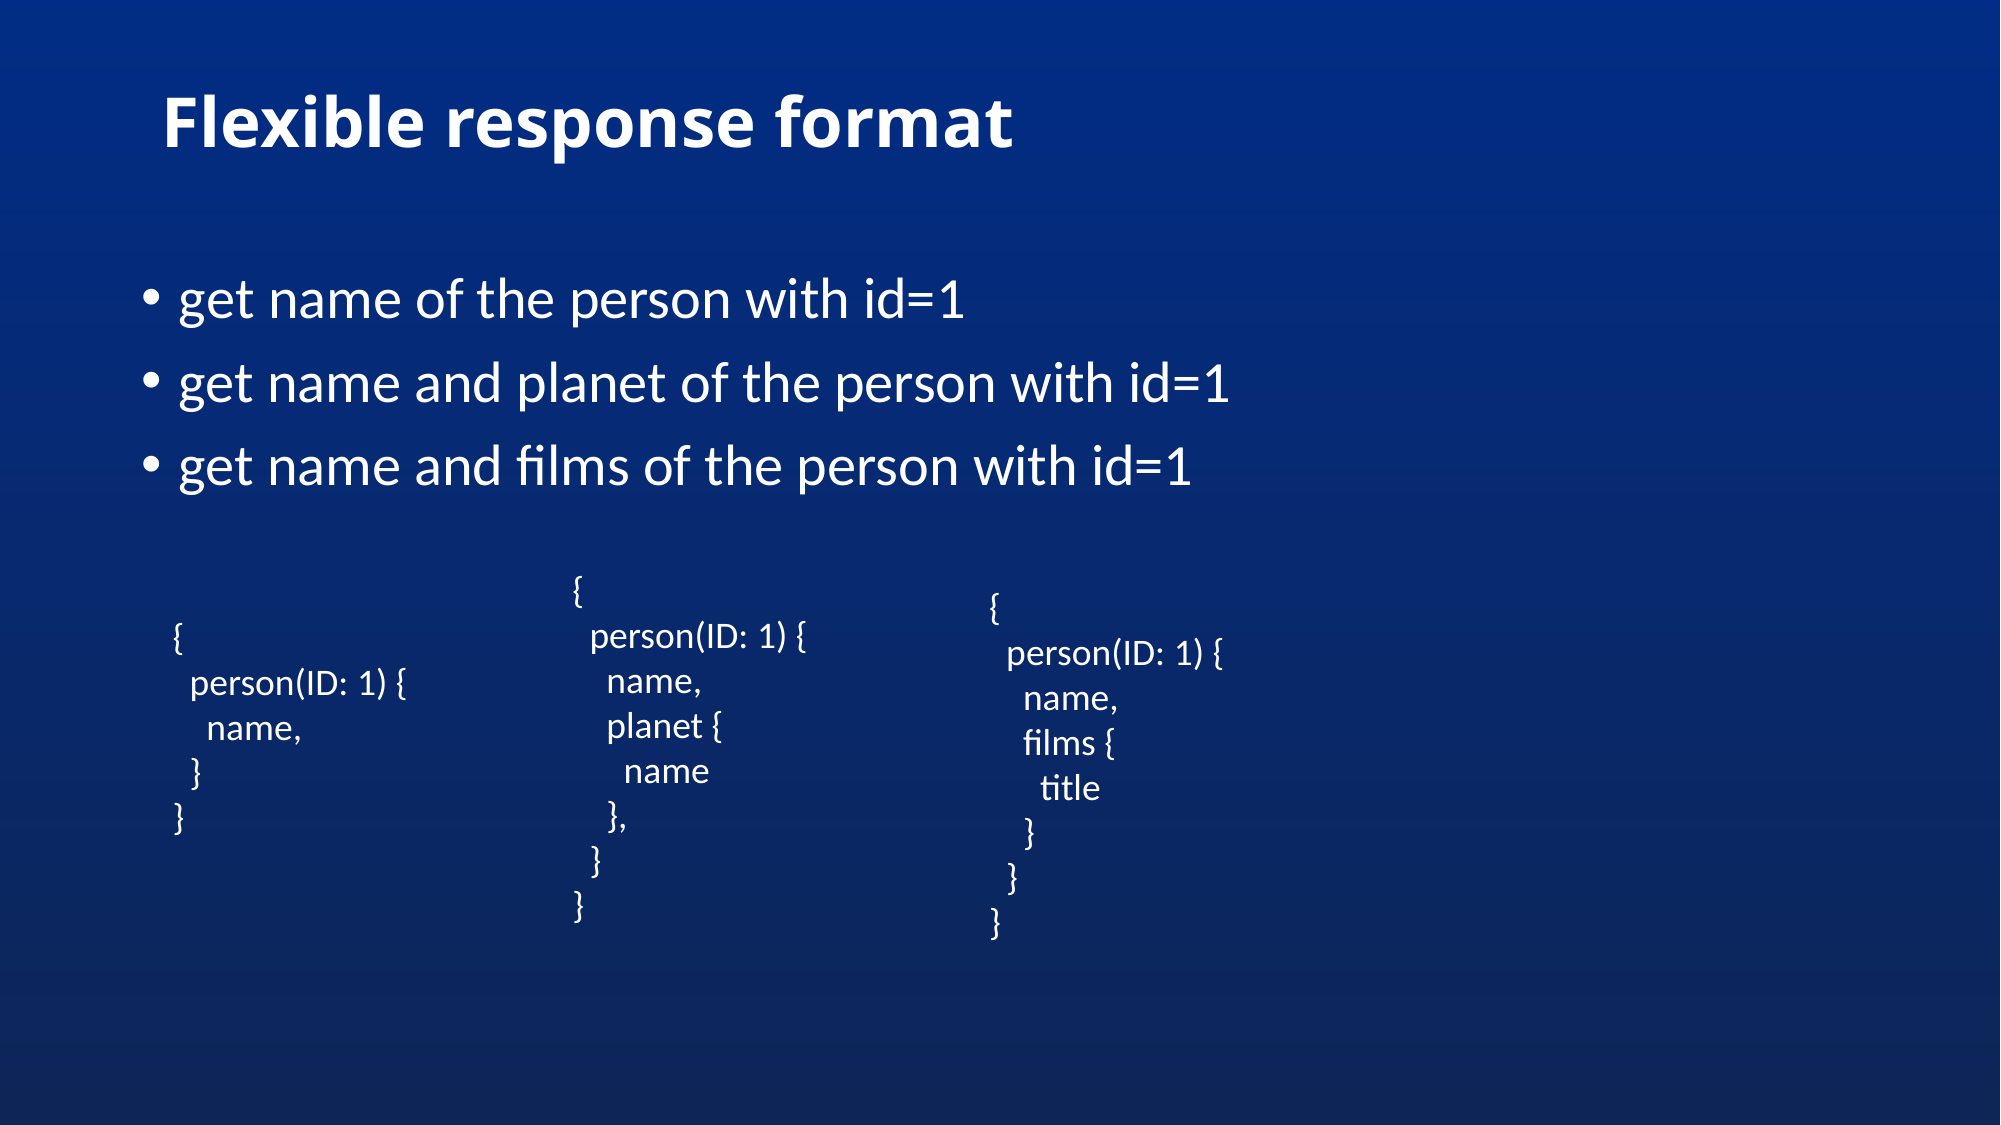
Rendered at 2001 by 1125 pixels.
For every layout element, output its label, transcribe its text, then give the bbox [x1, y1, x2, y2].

text_box { person(ID: 1) { name, planet { name }, } } [557, 558, 832, 933]
text_box { person(ID: 1) { name, films { title } } } [974, 575, 1392, 951]
text_box { person(ID: 1) { name, } } [157, 605, 480, 891]
title Flexible response format [146, 80, 1830, 272]
list get name of the person with id=1 get name and planet of the person with id=1 get name and films of the person with id=1 [126, 260, 1821, 576]
